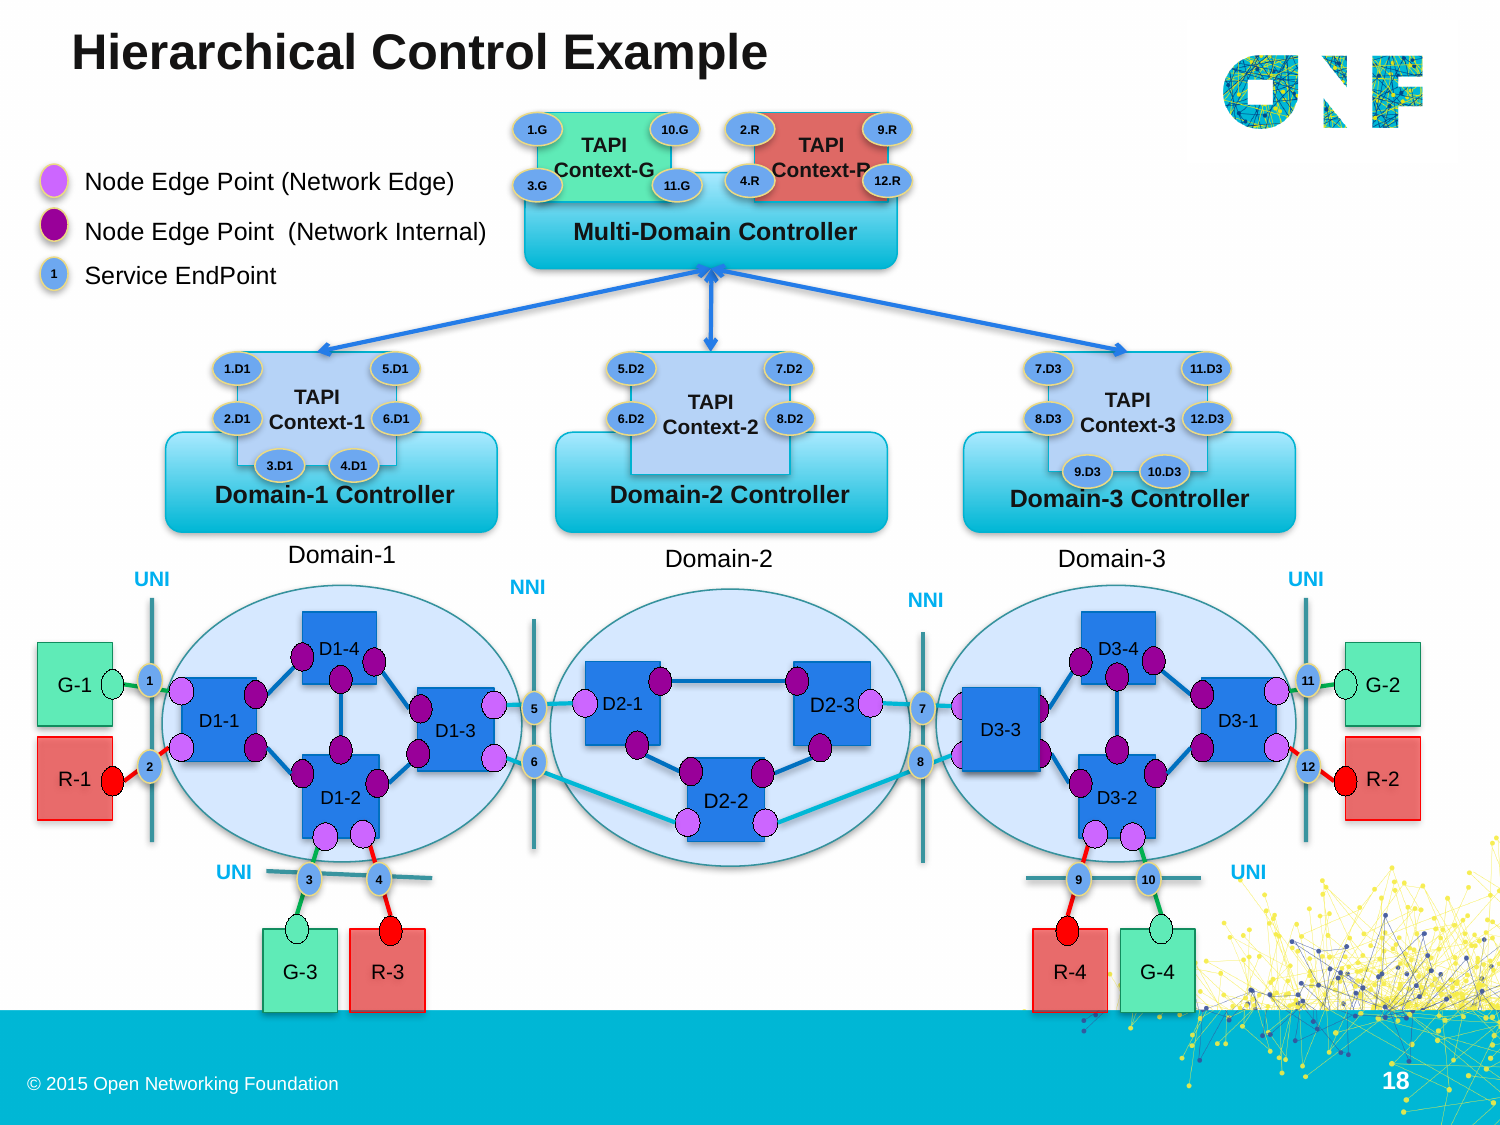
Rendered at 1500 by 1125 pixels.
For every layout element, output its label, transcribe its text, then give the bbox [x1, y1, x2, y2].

text_box [550, 713, 584, 756]
text_box 1.D1 [212, 351, 263, 386]
text_box D1-4 [302, 611, 377, 685]
text_box [1190, 733, 1214, 762]
text_box 6.D1 [371, 401, 422, 436]
text_box 7 [928, 693, 935, 701]
text_box 5 [523, 715, 530, 724]
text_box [316, 268, 707, 353]
text_box G-3 [262, 929, 338, 1013]
text_box TAPI Context-1 [237, 351, 397, 466]
text_box [365, 769, 388, 798]
text_box [410, 694, 433, 724]
text_box [1047, 691, 1110, 757]
text_box [244, 680, 266, 709]
text_box [1160, 762, 1283, 857]
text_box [1166, 747, 1191, 774]
text_box [572, 689, 598, 718]
text_box [542, 204, 898, 266]
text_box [329, 871, 357, 879]
text_box 7.D2 [764, 361, 815, 386]
text_box [1264, 733, 1289, 762]
text_box R-2 [1345, 736, 1421, 821]
text_box [808, 733, 832, 753]
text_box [506, 702, 573, 706]
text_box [777, 755, 952, 823]
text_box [1161, 670, 1191, 695]
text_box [645, 754, 680, 762]
text_box 8.D3 [1023, 401, 1074, 436]
text_box 5.D1 [370, 361, 421, 386]
text_box 11.D3 [1181, 351, 1232, 386]
text_box [1120, 822, 1131, 849]
text_box [1070, 769, 1093, 798]
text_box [157, 747, 170, 782]
text_box R-3 [350, 929, 426, 1013]
text_box Domain-1 [273, 530, 432, 576]
text_box [347, 692, 411, 765]
text_box D2-2 [687, 758, 765, 842]
text_box 8 [910, 745, 918, 753]
text_box [1264, 677, 1288, 706]
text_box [382, 671, 410, 709]
text_box 3.D1 [254, 448, 305, 483]
text_box UNI [176, 851, 267, 891]
text_box 7 [911, 715, 918, 724]
text_box Domain-2 [650, 535, 809, 580]
text_box [611, 830, 852, 867]
text_box [555, 431, 889, 533]
text_box NNI [881, 578, 971, 619]
text_box [554, 589, 907, 700]
text_box D3-2 [1078, 754, 1156, 839]
text_box [329, 736, 353, 765]
text_box 6.D2 [606, 401, 657, 436]
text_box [1310, 684, 1335, 692]
text_box [379, 916, 403, 946]
text_box [938, 585, 1288, 702]
text_box Domain-3 Controller [995, 474, 1275, 520]
text_box D2-1 [585, 661, 661, 745]
text_box Domain-3 [1043, 535, 1202, 581]
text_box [710, 268, 1129, 353]
text_box D3-3 [962, 687, 1040, 771]
text_box 4.D1 [328, 448, 379, 483]
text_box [1310, 747, 1335, 782]
text_box 12.R [862, 164, 913, 198]
text_box 7 [911, 692, 918, 701]
text_box D2-3 [793, 662, 871, 746]
text_box [101, 766, 123, 797]
text_box 7.D3 [1023, 361, 1074, 386]
text_box [1099, 846, 1127, 862]
text_box 2.D1 [212, 401, 263, 436]
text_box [267, 666, 295, 695]
text_box [101, 669, 124, 700]
text_box 10.G [650, 112, 701, 146]
text_box [1149, 915, 1173, 944]
text_box UNI [107, 558, 197, 598]
text_box 11.G [652, 168, 703, 202]
text_box [350, 820, 360, 847]
text_box TAPI Context-3 [1048, 351, 1208, 472]
text_box [326, 822, 338, 850]
text_box [329, 665, 353, 694]
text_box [1048, 671, 1073, 709]
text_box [1067, 819, 1096, 917]
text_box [1051, 753, 1070, 784]
text_box 5 [523, 692, 530, 701]
text_box [481, 691, 507, 719]
text_box [244, 733, 268, 762]
text_box [1105, 662, 1129, 692]
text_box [1132, 822, 1162, 915]
text_box [681, 757, 703, 786]
text_box G-1 [37, 642, 113, 726]
text_box [406, 739, 430, 768]
text_box [693, 171, 749, 207]
text_box [500, 714, 522, 755]
text_box [329, 846, 357, 862]
text_box [1123, 692, 1195, 758]
text_box TAPI Context-R [754, 112, 889, 203]
text_box [170, 677, 194, 706]
text_box TAPI Context-2 [630, 361, 791, 475]
text_box [162, 700, 176, 745]
text_box G-4 [1120, 929, 1196, 1013]
text_box 3.G [542, 168, 563, 202]
text_box [751, 759, 772, 788]
text_box [1144, 759, 1166, 788]
text_box [662, 689, 791, 759]
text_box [266, 871, 291, 879]
text_box 11 [1295, 666, 1301, 682]
text_box [292, 759, 314, 788]
text_box [170, 585, 519, 701]
text_box 10.D3 [1139, 454, 1190, 489]
text_box [1069, 647, 1093, 677]
text_box Domain-1 Controller [199, 471, 480, 517]
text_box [362, 819, 391, 917]
text_box [1096, 820, 1108, 848]
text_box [39, 157, 538, 298]
text_box [858, 689, 883, 718]
text_box UNI [1261, 558, 1351, 598]
text_box D1-1 [181, 678, 257, 762]
text_box [962, 431, 1297, 533]
text_box 6 [538, 746, 546, 756]
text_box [1288, 747, 1301, 782]
text_box 5 [538, 692, 546, 701]
text_box 6 [522, 746, 530, 756]
text_box D1-2 [302, 754, 380, 839]
text_box R-4 [1032, 929, 1108, 1013]
text_box [481, 744, 507, 772]
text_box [123, 747, 147, 782]
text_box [157, 684, 170, 692]
text_box 1.G [512, 112, 563, 146]
text_box Domain-2 Controller [594, 471, 875, 517]
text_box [296, 822, 326, 915]
text_box [1334, 669, 1358, 700]
text_box [174, 760, 296, 857]
text_box [625, 730, 649, 756]
text_box [261, 691, 334, 759]
text_box [648, 666, 672, 696]
text_box [677, 808, 701, 837]
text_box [267, 747, 291, 774]
text_box [936, 715, 956, 753]
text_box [506, 757, 676, 823]
text_box R-1 [37, 736, 113, 821]
text_box [1191, 680, 1214, 709]
text_box 9.D3 [1062, 454, 1113, 489]
text_box 8.D2 [765, 401, 816, 436]
text_box NNI [482, 566, 573, 606]
text_box TAPI Context-G [537, 112, 672, 203]
text_box 5 [538, 715, 546, 724]
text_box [882, 703, 952, 707]
text_box [1055, 917, 1079, 946]
text_box D3-4 [1081, 611, 1156, 685]
text_box Multi-Domain Controller [558, 207, 875, 253]
text_box [1045, 741, 1052, 758]
text_box [285, 916, 309, 944]
text_box 12.D3 [1182, 401, 1233, 436]
text_box [383, 774, 501, 856]
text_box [123, 684, 147, 692]
text_box [955, 774, 1073, 856]
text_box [394, 871, 433, 879]
text_box [164, 431, 499, 533]
text_box 7 [928, 715, 935, 723]
text_box 5.D2 [606, 361, 657, 386]
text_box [1288, 684, 1301, 692]
text_box 4.R [725, 164, 776, 198]
text_box [1335, 766, 1358, 797]
text_box [785, 666, 809, 696]
text_box [1142, 646, 1166, 675]
text_box 11 [1310, 663, 1321, 682]
text_box UNI [1191, 851, 1282, 891]
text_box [388, 763, 411, 784]
text_box [290, 642, 314, 672]
text_box 9.R [862, 112, 913, 146]
text_box [874, 713, 911, 753]
text_box D1-3 [417, 687, 494, 772]
title Hierarchical Control Example [56, 12, 1069, 113]
text_box [752, 808, 776, 837]
text_box [1105, 736, 1129, 765]
text_box 1 [157, 666, 163, 682]
text_box 1 [137, 664, 147, 682]
picture [0, 0, 1500, 1125]
text_box D3-1 [1201, 678, 1277, 762]
text_box [951, 744, 956, 756]
text_box 2.R [724, 112, 775, 146]
text_box G-2 [1345, 642, 1421, 726]
slide_number 18 [1074, 1042, 1425, 1103]
text_box [1281, 701, 1296, 745]
text_box [362, 647, 386, 677]
text_box [169, 733, 194, 762]
